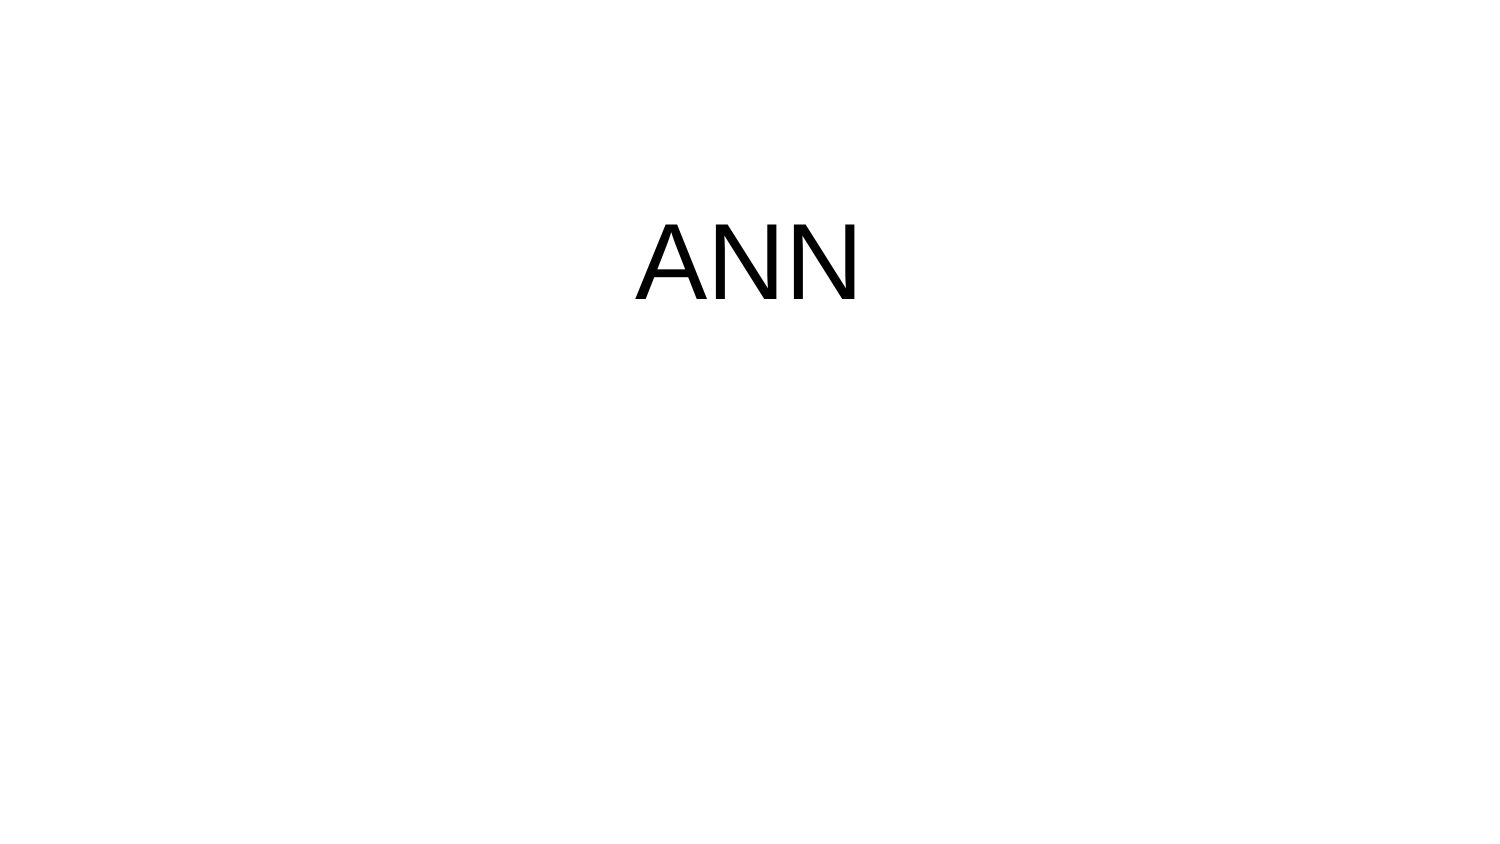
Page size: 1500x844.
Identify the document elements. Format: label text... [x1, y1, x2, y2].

title ANN [51, 122, 1449, 459]
